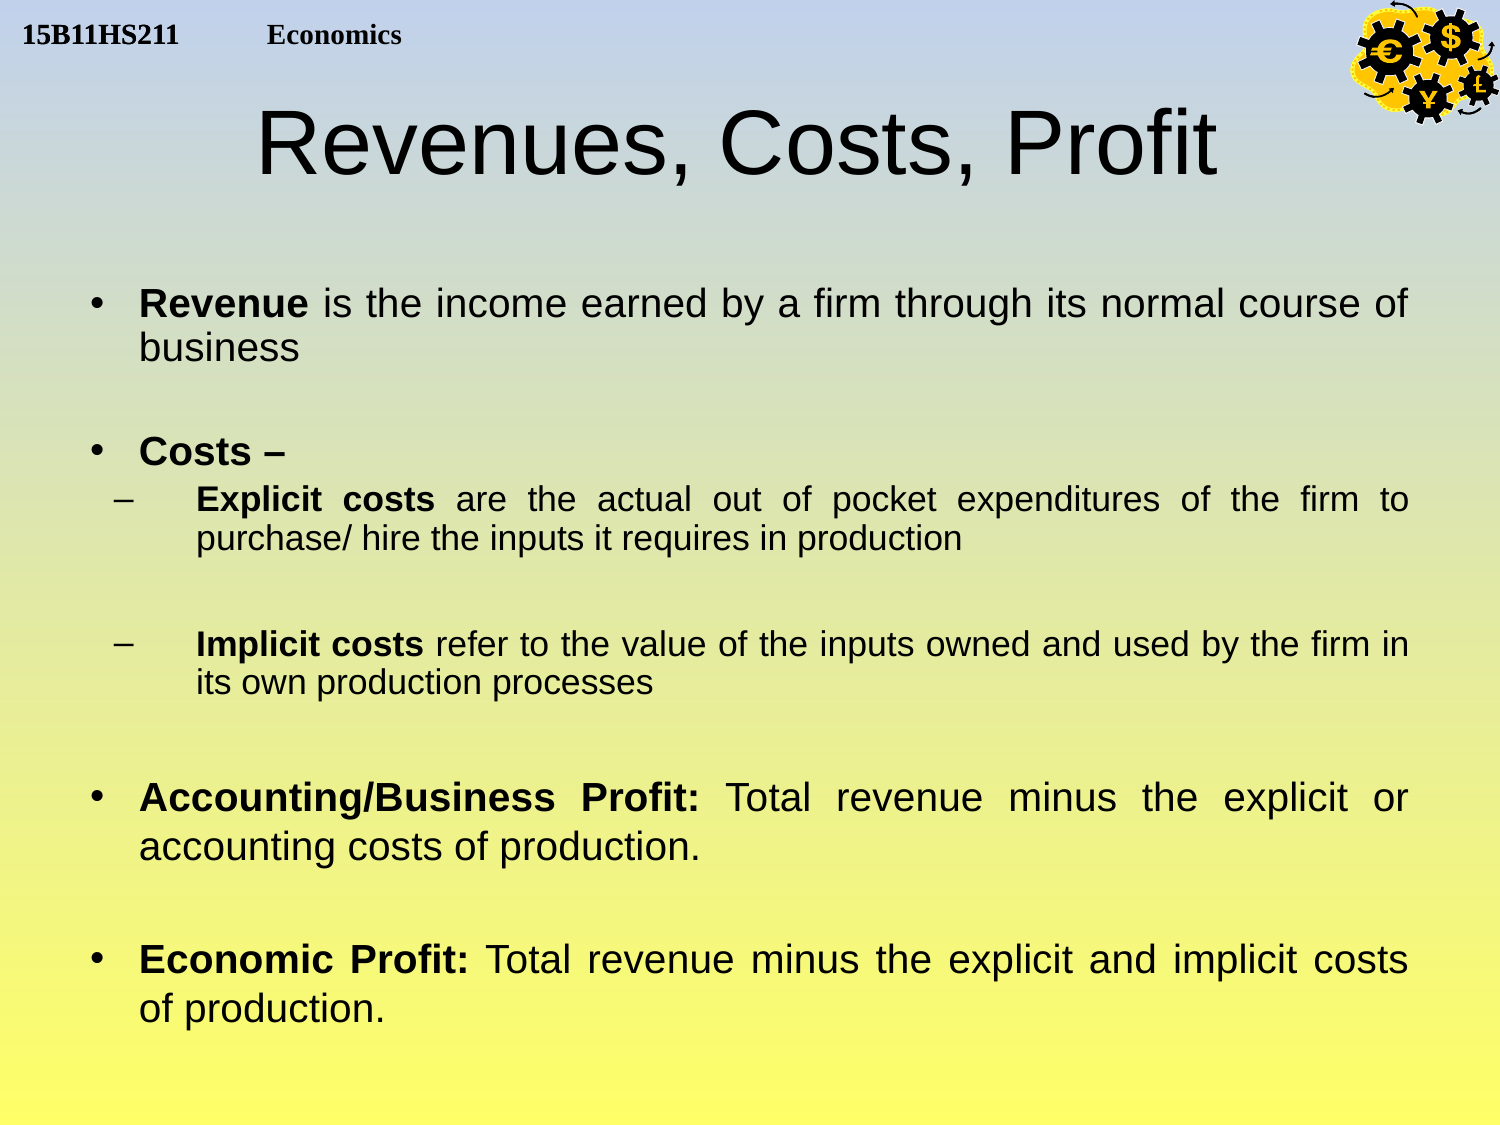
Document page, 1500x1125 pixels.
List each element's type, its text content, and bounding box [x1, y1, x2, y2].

list Revenue is the income earned by a firm through its normal course of business Costs – Explicit costs are the actual out of pocket expenditures of the firm to purchase/ hire the inputs it requires in production Implicit costs refer to the value of the inputs owned and used by the firm in its own production processes Accounting/Business Profit: Total revenue minus the explicit or accounting costs of production. Economic Profit: Total revenue minus the explicit and implicit costs of production. [75, 275, 1425, 1041]
title Revenues, Costs, Profit [62, 50, 1413, 225]
